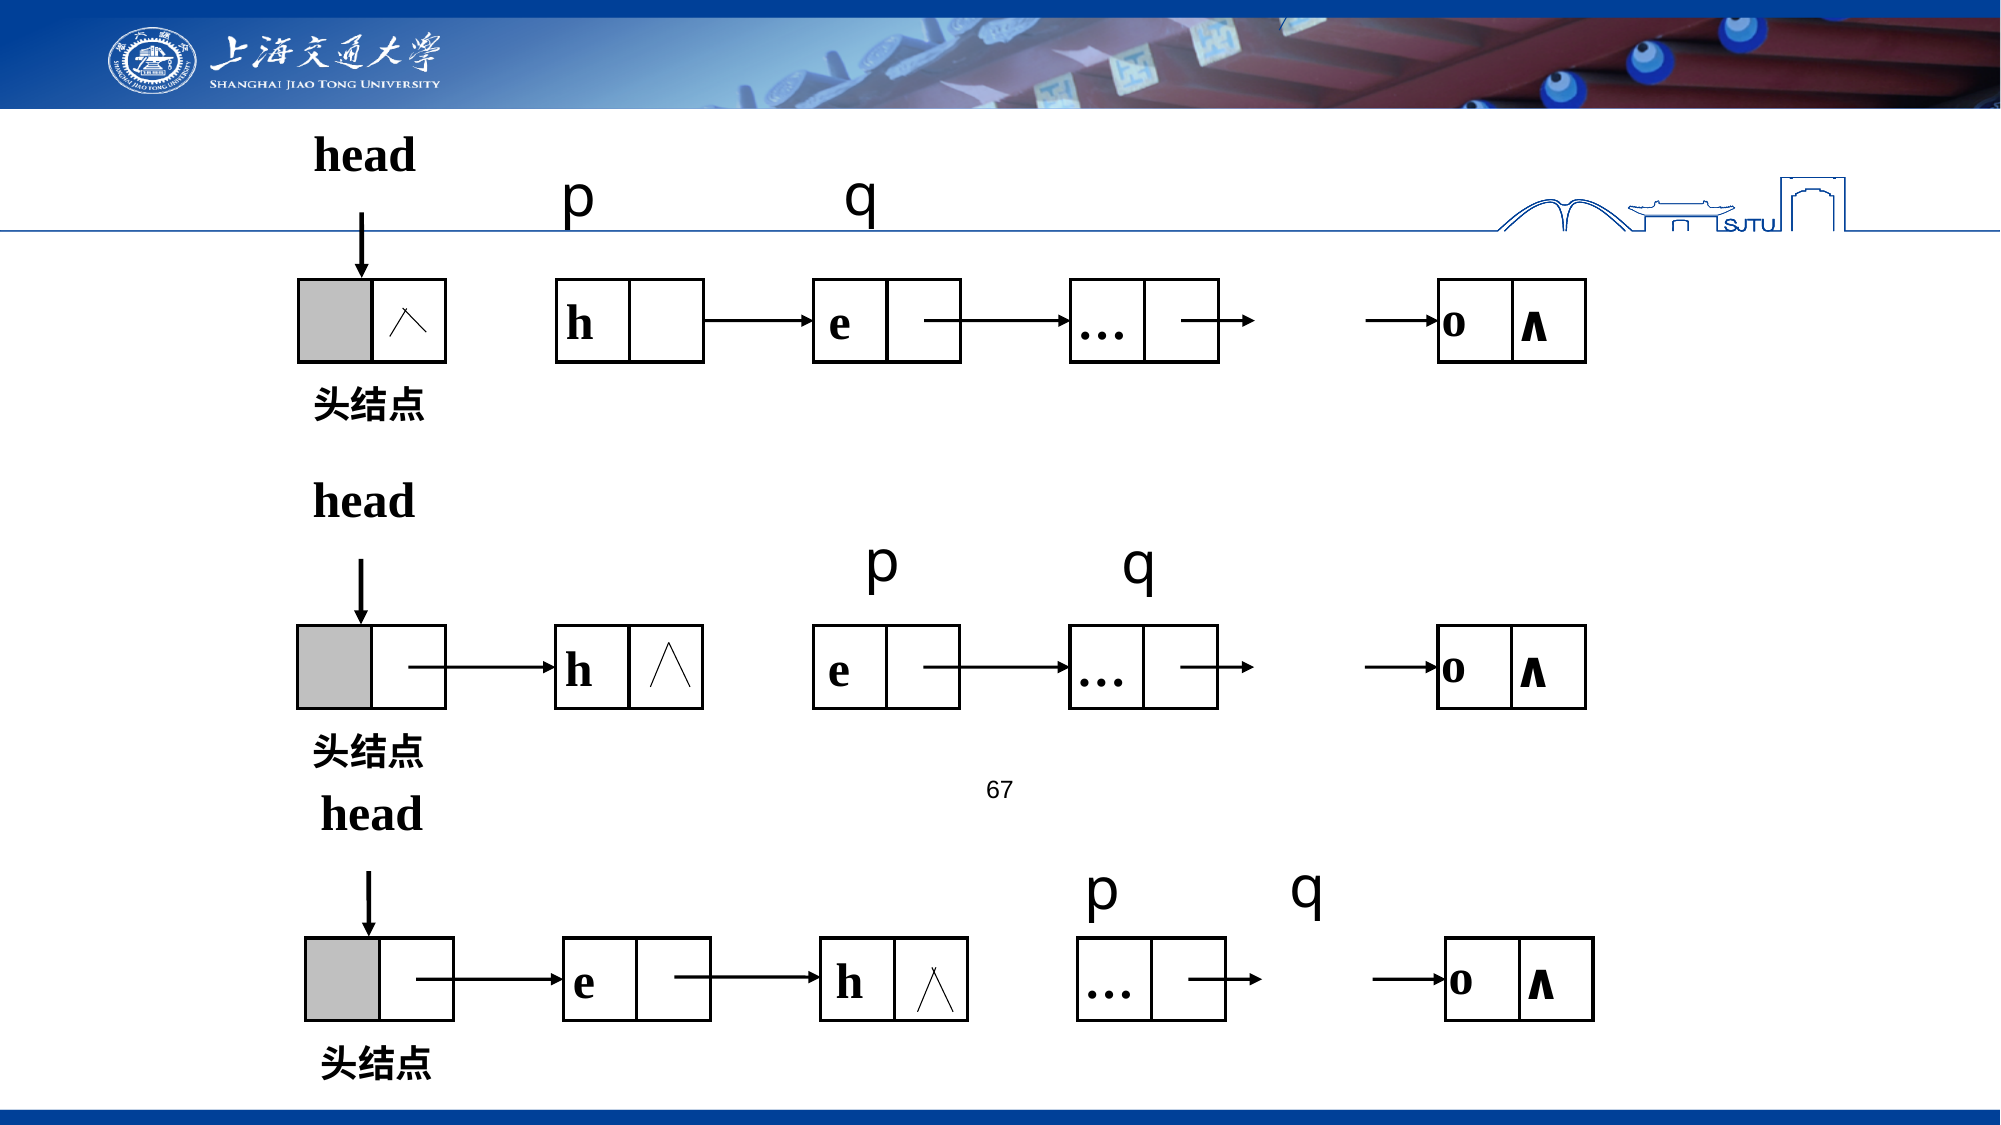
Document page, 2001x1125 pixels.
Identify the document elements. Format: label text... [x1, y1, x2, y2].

text_box [1364, 660, 1438, 674]
text_box [1218, 660, 1255, 674]
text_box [402, 307, 427, 333]
text_box q [1275, 842, 1377, 927]
text_box [704, 314, 813, 327]
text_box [820, 937, 968, 1021]
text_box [389, 308, 407, 337]
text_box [931, 967, 954, 1012]
text_box [1365, 314, 1438, 327]
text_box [1077, 937, 1226, 1021]
text_box [416, 973, 563, 986]
text_box [371, 625, 446, 709]
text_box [305, 772, 462, 937]
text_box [1069, 625, 1218, 709]
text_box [813, 625, 960, 709]
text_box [1070, 279, 1219, 362]
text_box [813, 279, 961, 362]
text_box q [828, 149, 924, 235]
text_box [372, 279, 446, 362]
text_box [668, 642, 690, 687]
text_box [1279, 10, 1290, 31]
text_box [408, 660, 555, 674]
text_box [711, 970, 820, 984]
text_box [563, 937, 711, 1021]
text_box 头结点 [298, 373, 452, 434]
text_box p [1069, 844, 1176, 929]
text_box [1219, 314, 1255, 327]
text_box [297, 625, 371, 709]
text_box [555, 625, 703, 709]
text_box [556, 279, 704, 362]
text_box [960, 660, 1069, 674]
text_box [917, 967, 931, 1012]
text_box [650, 642, 668, 687]
text_box [1372, 973, 1445, 986]
slide_number 67 [762, 765, 1238, 841]
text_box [1438, 279, 1586, 362]
text_box 头结点 [305, 1032, 460, 1093]
text_box [961, 314, 1070, 327]
text_box p [849, 515, 960, 601]
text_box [1445, 937, 1593, 1021]
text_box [298, 114, 455, 278]
text_box [298, 279, 372, 362]
text_box [305, 938, 379, 1021]
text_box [297, 460, 455, 625]
text_box 头结点 [297, 720, 452, 781]
text_box [1226, 973, 1263, 986]
text_box q [1106, 517, 1202, 603]
text_box p [545, 150, 651, 236]
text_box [1438, 625, 1586, 709]
text_box [379, 938, 454, 1021]
picture [0, 0, 2001, 109]
